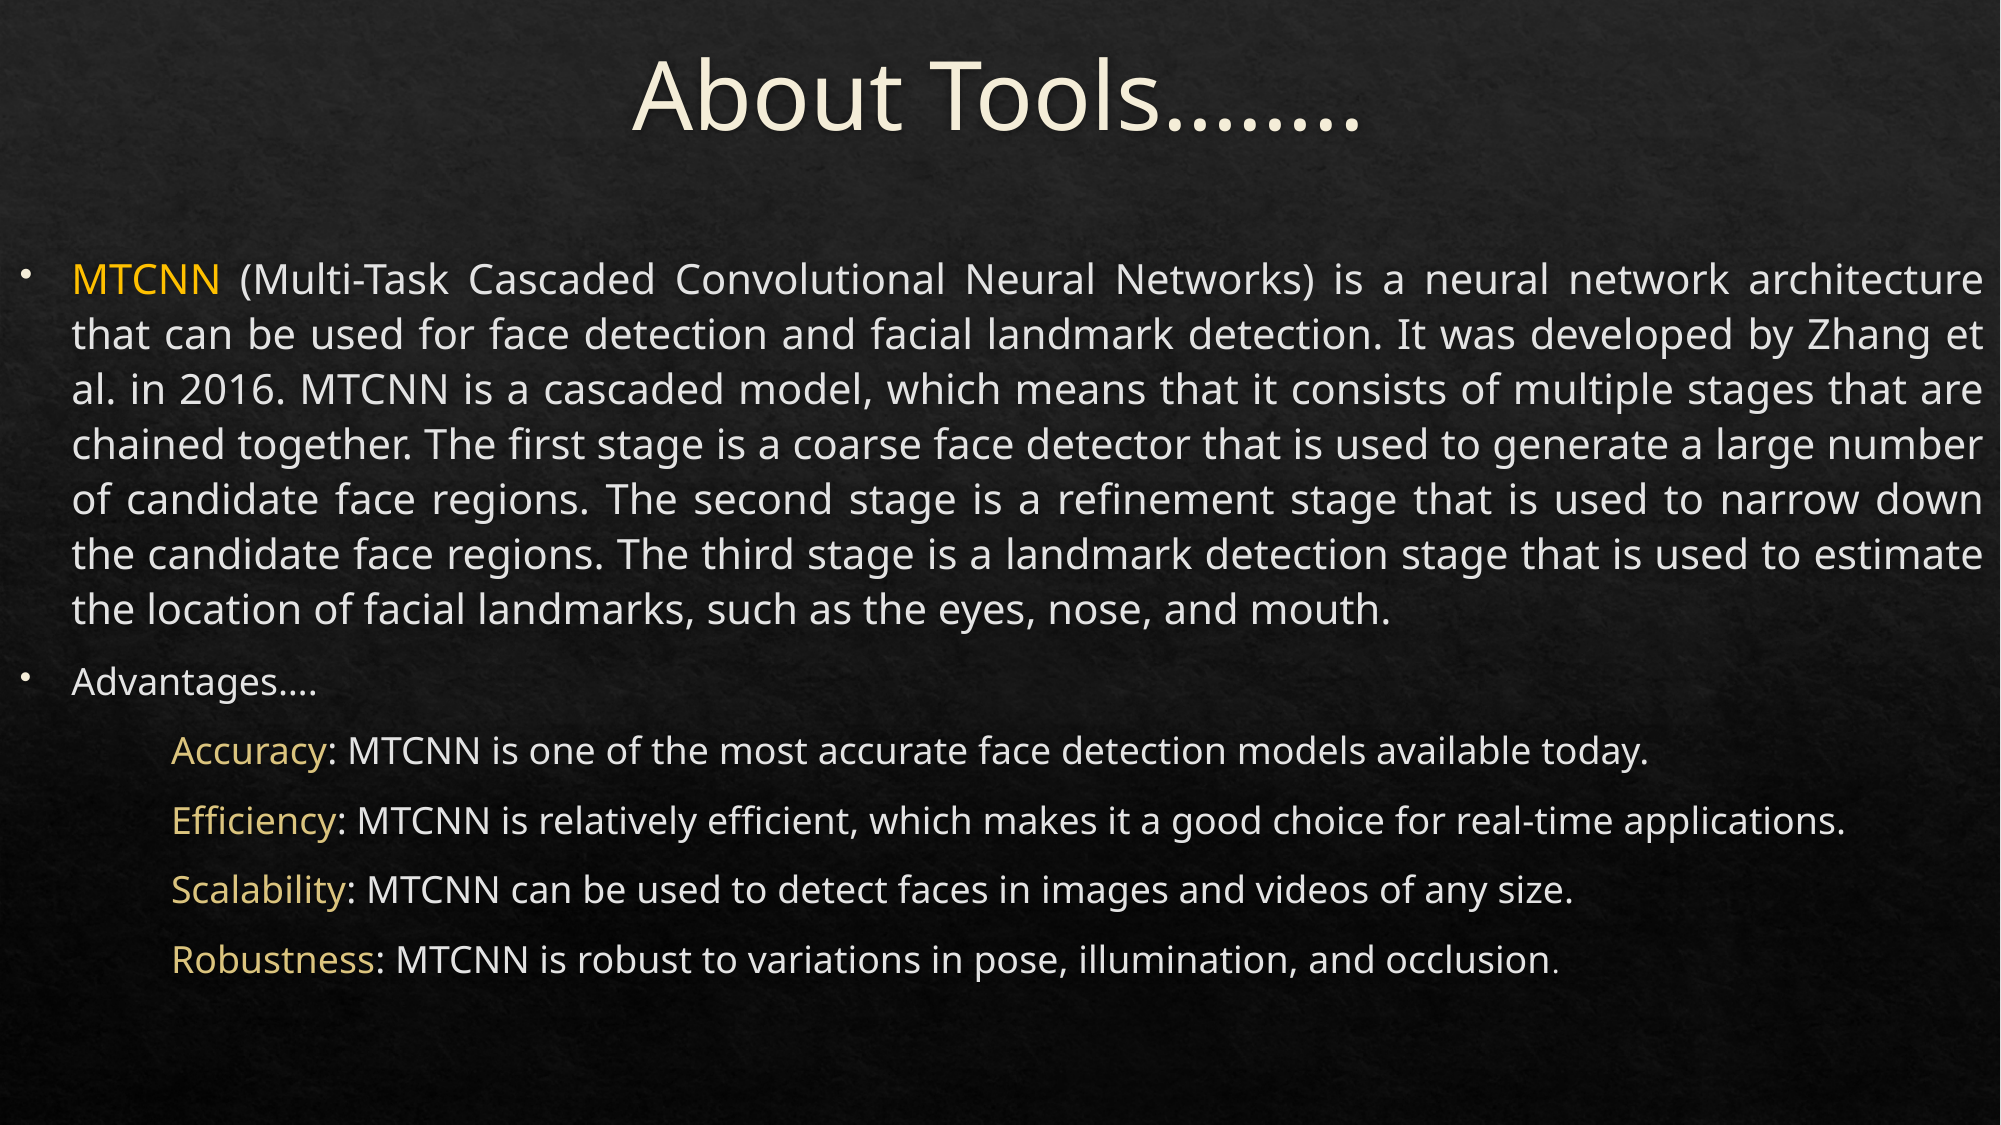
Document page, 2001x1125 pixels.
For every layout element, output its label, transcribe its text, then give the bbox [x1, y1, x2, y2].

list MTCNN (Multi-Task Cascaded Convolutional Neural Networks) is a neural network architecture that can be used for face detection and facial landmark detection. It was developed by Zhang et al. in 2016. MTCNN is a cascaded model, which means that it consists of multiple stages that are chained together. The first stage is a coarse face detector that is used to generate a large number of candidate face regions. The second stage is a refinement stage that is used to narrow down the candidate face regions. The third stage is a landmark detection stage that is used to estimate the location of facial landmarks, such as the eyes, nose, and mouth. Advantages…. Accuracy: MTCNN is one of the most accurate face detection models available today. Efficiency: MTCNN is relatively efficient, which makes it a good choice for real-time applications. Scalability: MTCNN can be used to detect faces in images and videos of any size. Robustness: MTCNN is robust to variations in pose, illumination, and occlusion. [0, 240, 2000, 1125]
title About Tools…….. [149, 24, 1849, 175]
